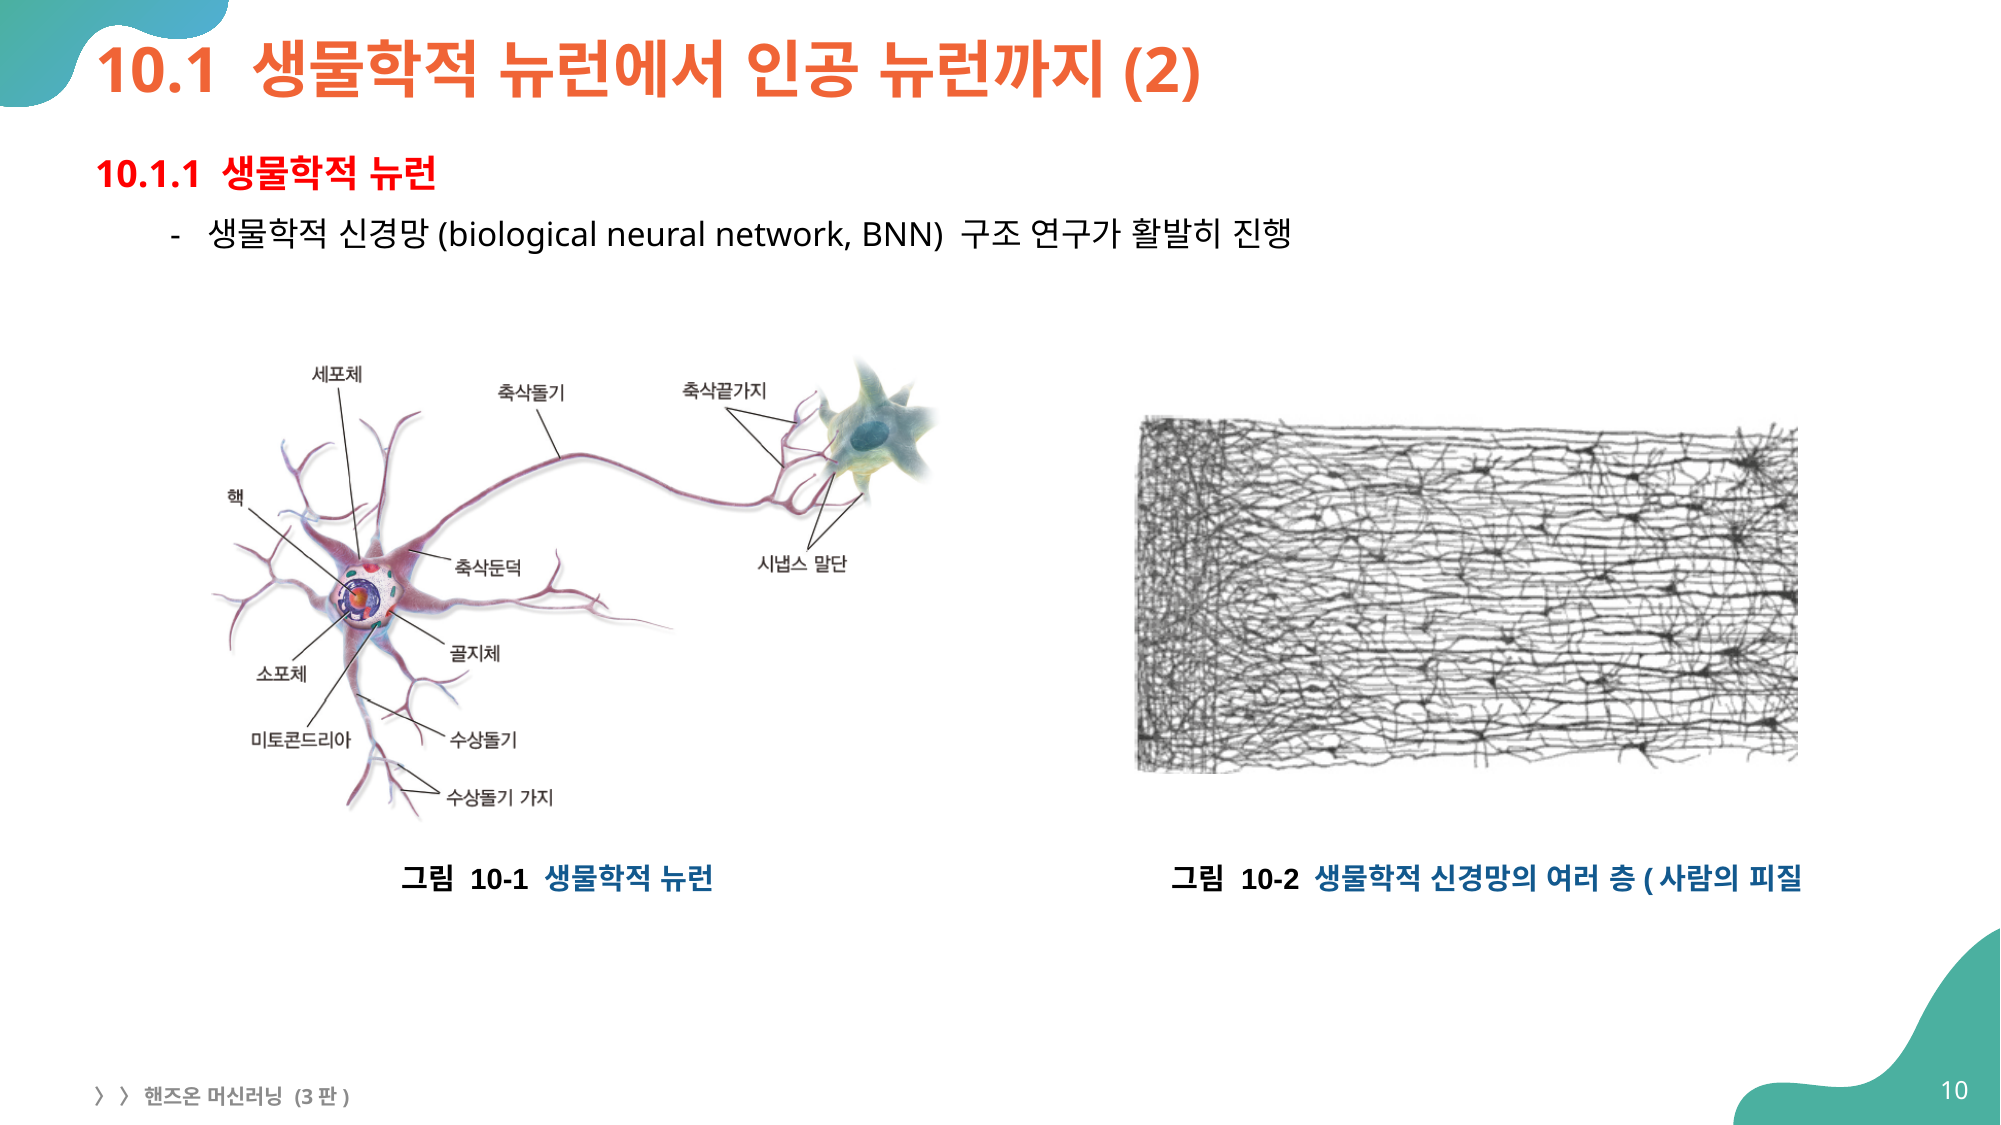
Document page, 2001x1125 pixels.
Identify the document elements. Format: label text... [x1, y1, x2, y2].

picture [1127, 395, 1798, 774]
footer 〉 〉 핸즈온 머신러닝 (3판) [79, 1078, 755, 1114]
text_box 그림 10-1 생물학적 뉴런 [340, 852, 775, 903]
picture [202, 345, 948, 823]
slide_number 10 [1917, 1061, 1984, 1122]
list 10.1.1 생물학적 뉴런 생물학적 신경망(biological neural network, BNN) 구조 연구가 활발히 진행 [79, 133, 1892, 1035]
text_box 그림 10-2 생물학적 신경망의 여러 층(사람의 피질 [1108, 852, 1867, 903]
title 10.1 생물학적 뉴런에서 인공 뉴런까지(2) [79, 17, 1931, 128]
